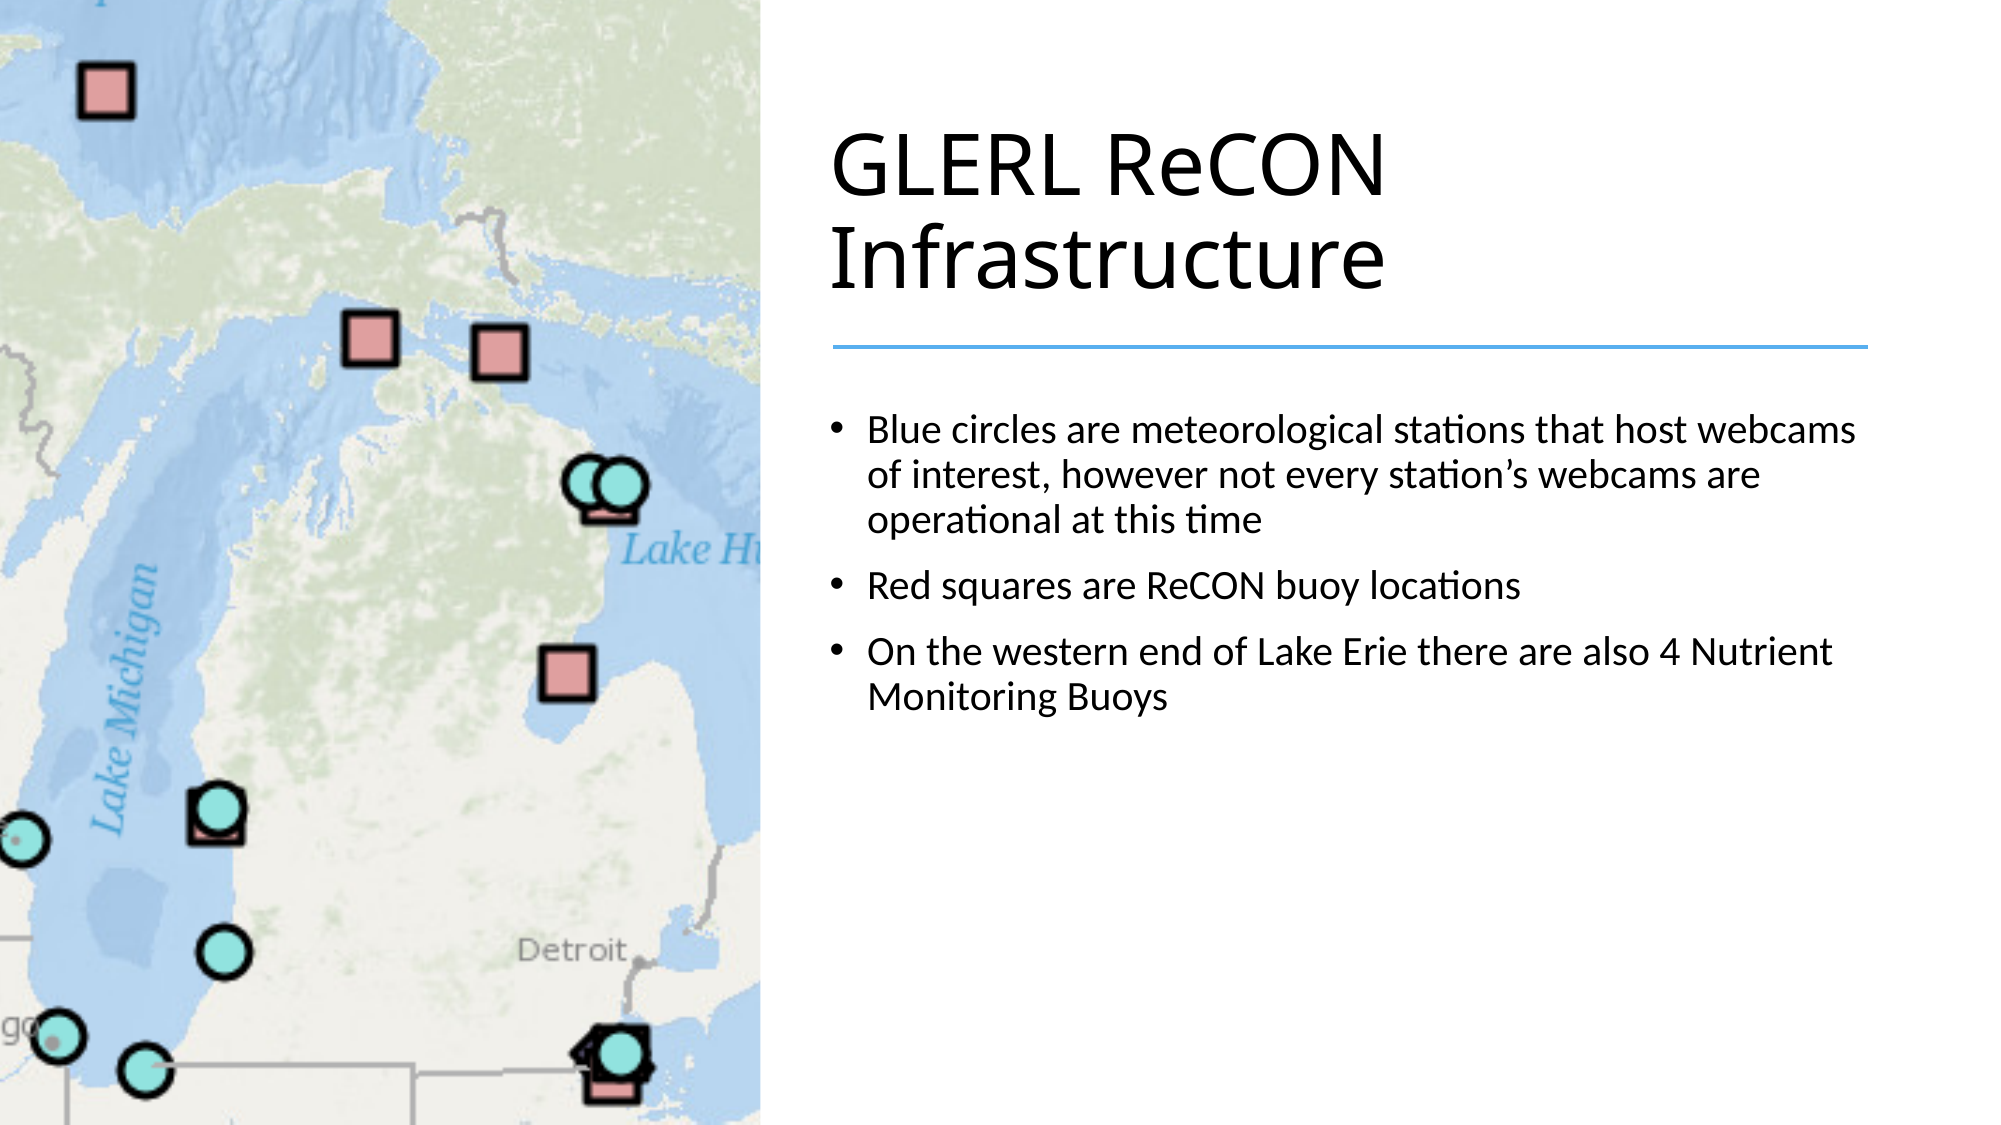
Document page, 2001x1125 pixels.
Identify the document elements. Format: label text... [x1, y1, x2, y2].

list Blue circles are meteorological stations that host webcams of interest, however not every station’s webcams are operational at this time Red squares are ReCON buoy locations On the western end of Lake Erie there are also 4 Nutrient Monitoring Buoys [814, 399, 1895, 1021]
title GLERL ReCON Infrastructure [814, 103, 1895, 315]
picture [0, 0, 761, 1125]
